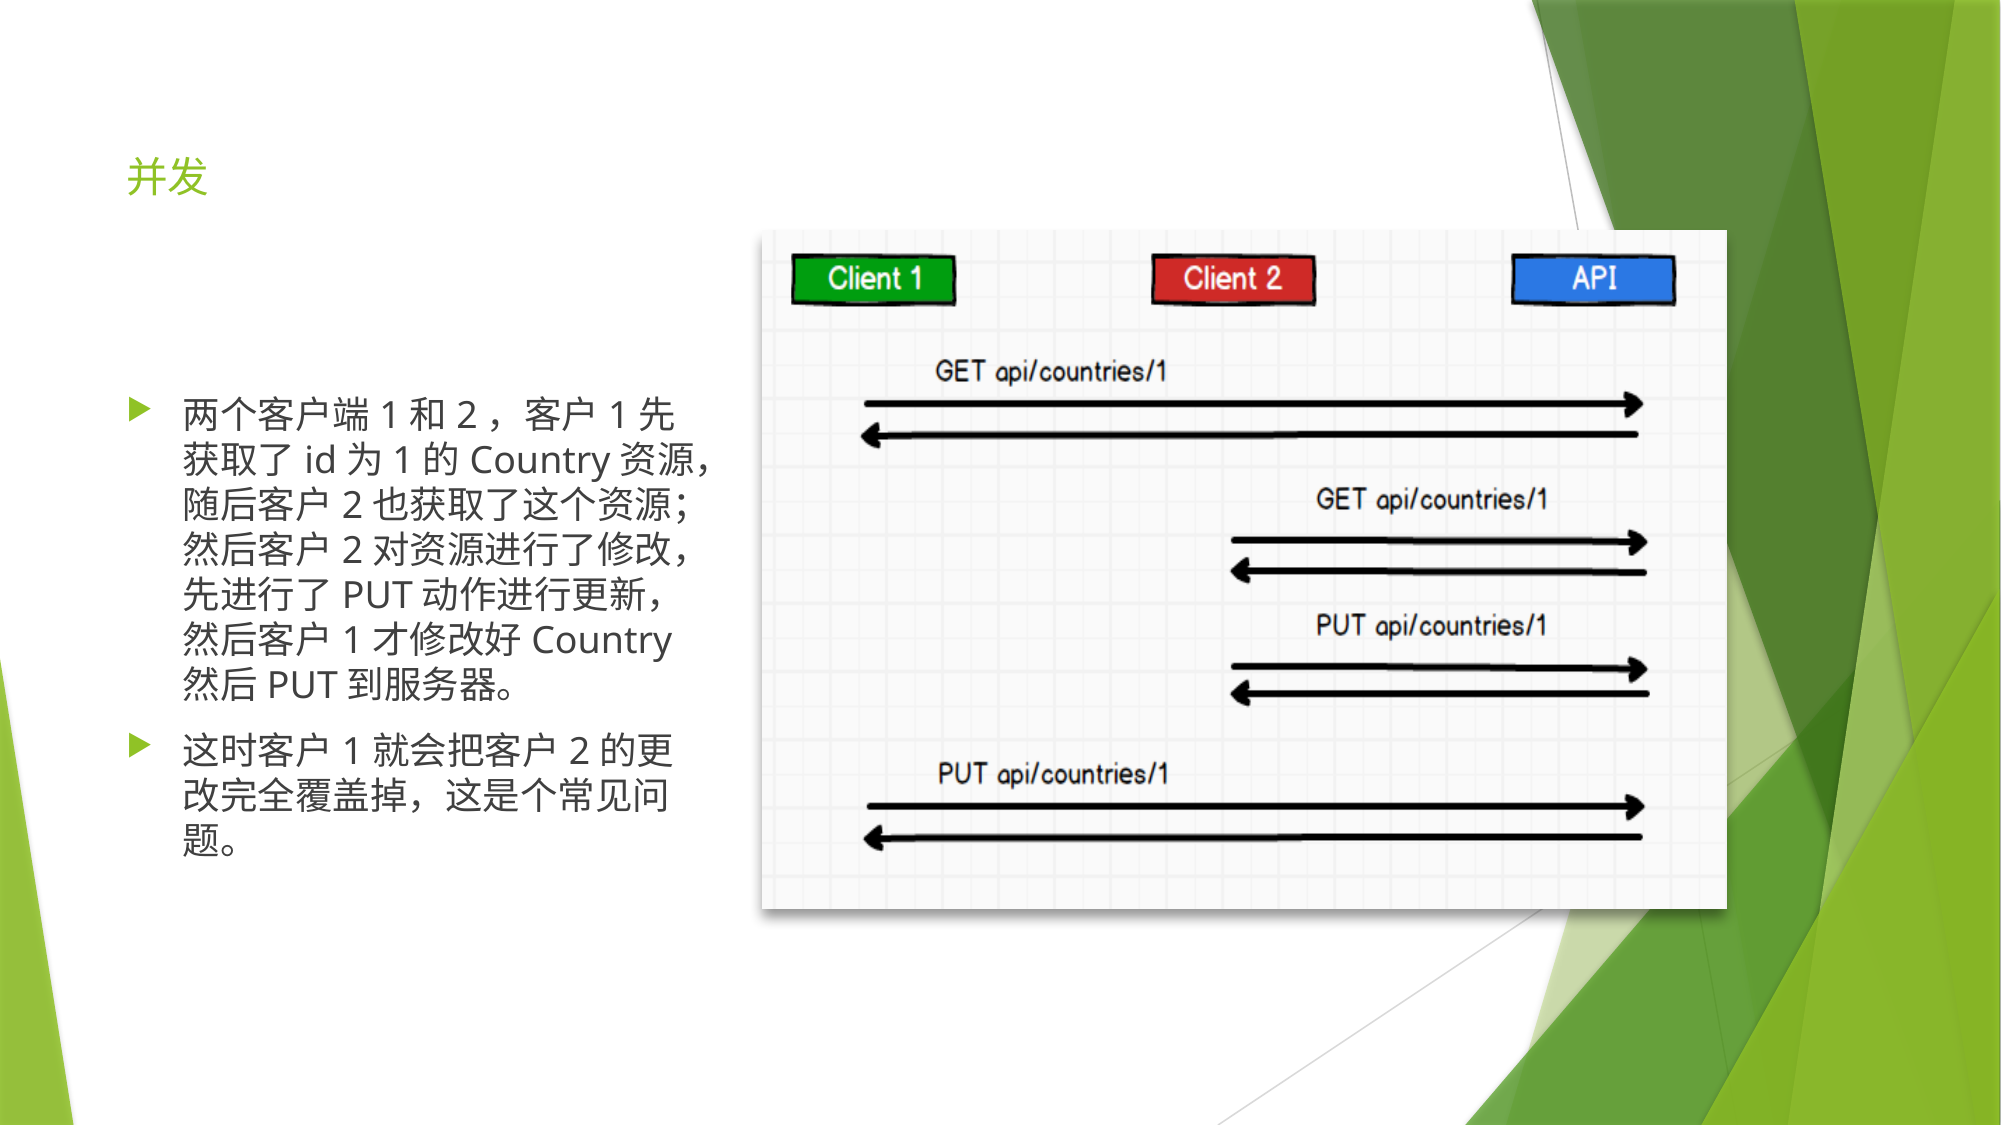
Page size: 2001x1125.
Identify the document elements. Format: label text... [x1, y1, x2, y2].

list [761, 230, 1727, 910]
text_box 两个客户端1和2，客户1先获取了id为1的Country资源，随后客户2也获取了这个资源；然后客户2对资源进行了修改，先进行了PUT动作进行更新，然后客户1才修改好Country然后PUT到服务器。 这时客户1就会把客户2的更改完全覆盖掉，这是个常见问题。 [111, 383, 712, 974]
title 并发 [111, 84, 744, 209]
